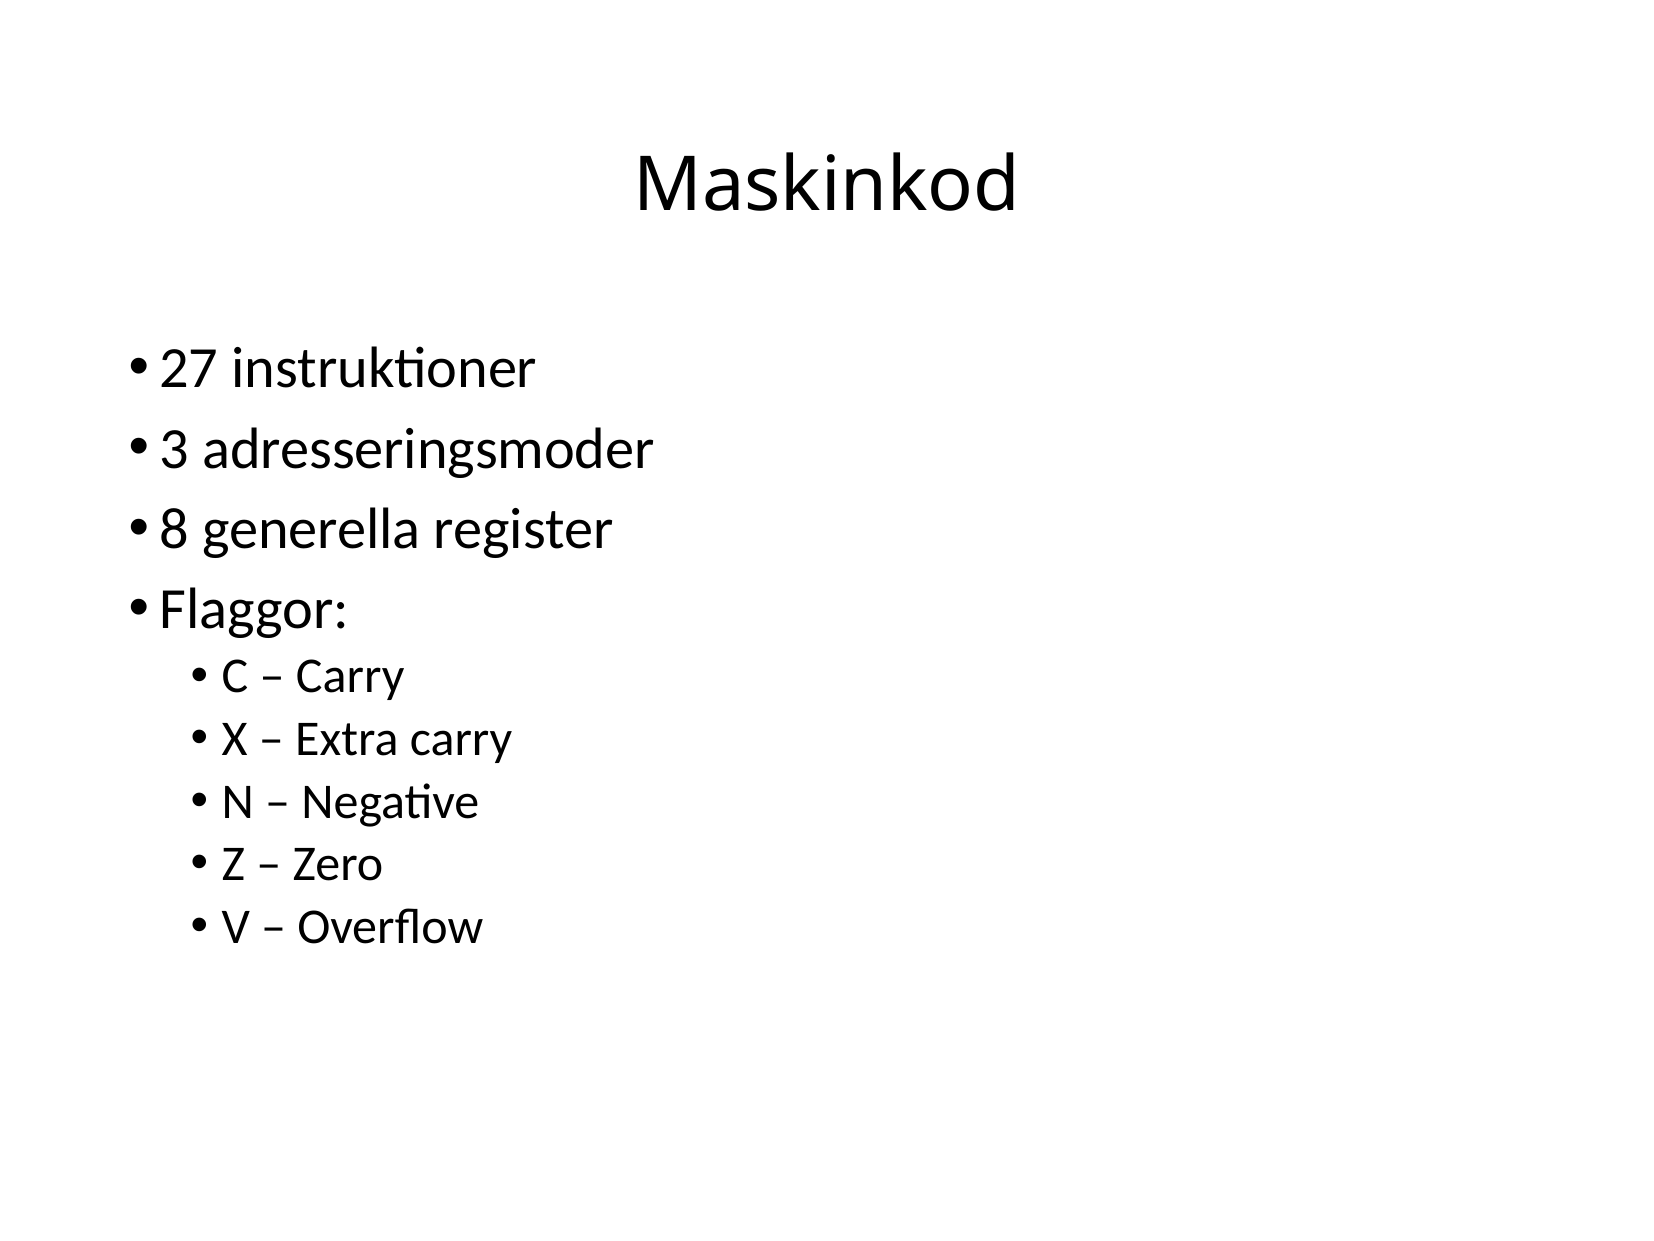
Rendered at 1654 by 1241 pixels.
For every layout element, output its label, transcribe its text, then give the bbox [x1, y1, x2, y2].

title Maskinkod [113, 66, 1540, 306]
list 27 instruktioner 3 adresseringsmoder 8 generella register Flaggor: C – Carry X – Extra carry N – Negative Z – Zero V – Overflow [113, 330, 1540, 1117]
